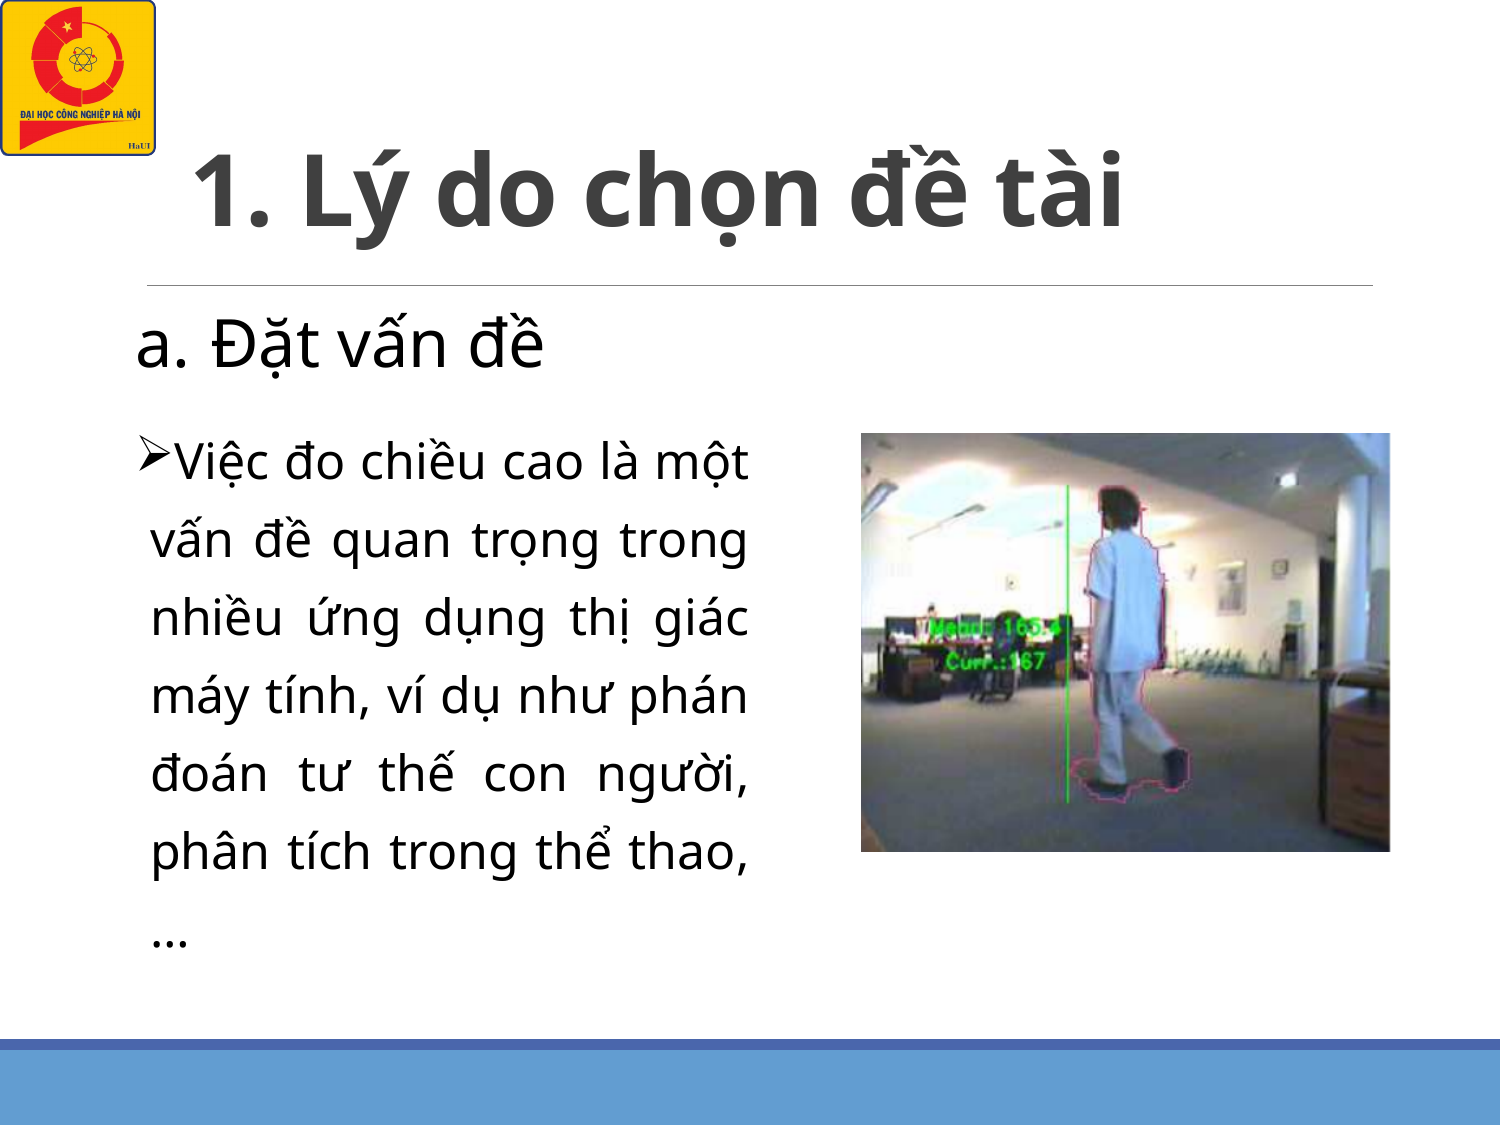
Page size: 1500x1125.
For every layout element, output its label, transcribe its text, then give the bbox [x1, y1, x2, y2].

picture [860, 432, 1394, 853]
list Đặt vấn đề Việc đo chiều cao là một vấn đề quan trọng trong nhiều ứng dụng thị giác máy tính, ví dụ như phán đoán tư thế con người, phân tích trong thể thao,… [135, 302, 750, 1030]
title 1. Lý do chọn đề tài [174, 95, 1380, 255]
picture [0, 0, 156, 156]
